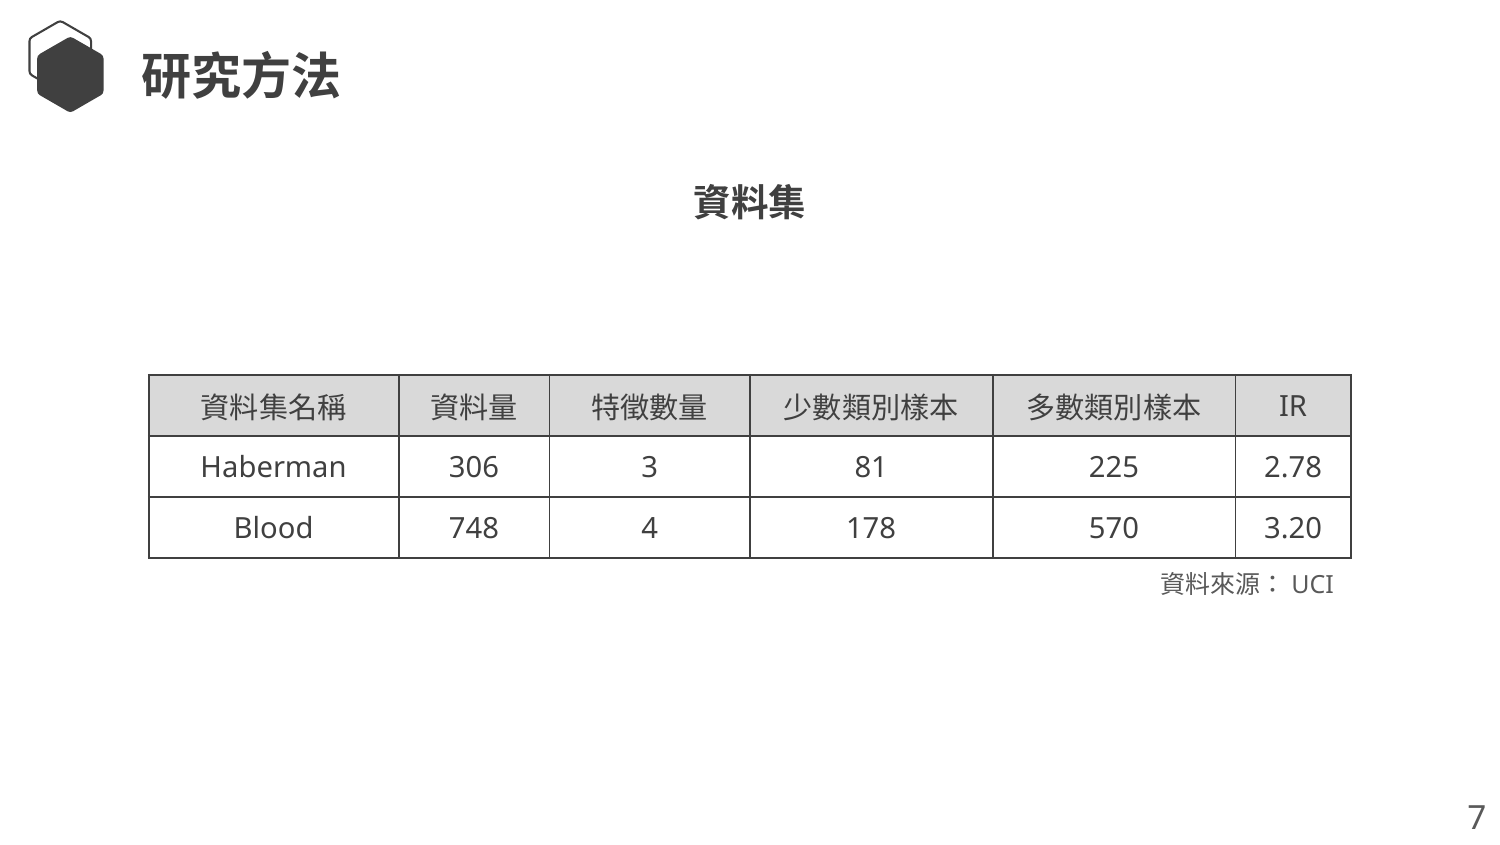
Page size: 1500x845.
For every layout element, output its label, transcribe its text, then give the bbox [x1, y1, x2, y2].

table_cell Blood [150, 498, 398, 557]
table_cell Haberman [150, 437, 398, 496]
table_cell 570 [994, 498, 1235, 557]
table_cell 306 [400, 437, 549, 496]
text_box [29, 21, 104, 113]
text_box 資料集 [309, 171, 1190, 231]
table_header 多數類別樣本 [994, 376, 1235, 435]
table_cell 3 [550, 437, 749, 496]
table_header 資料量 [400, 376, 549, 435]
table_header 特徵數量 [550, 376, 749, 435]
table_header 少數類別樣本 [751, 376, 992, 435]
text_box 7 [1452, 788, 1500, 844]
table_header 資料集名稱 [150, 376, 398, 435]
text_box 研究方法 [129, 38, 662, 110]
table_cell 2.78 [1236, 437, 1350, 496]
table_cell 3.20 [1236, 498, 1350, 557]
text_box 資料來源：UCI [1077, 558, 1352, 609]
table_cell 81 [751, 437, 992, 496]
table_cell 178 [751, 498, 992, 557]
table_cell 4 [550, 498, 749, 557]
table_cell 748 [400, 498, 549, 557]
table_header IR [1236, 376, 1350, 435]
table_cell 225 [994, 437, 1235, 496]
